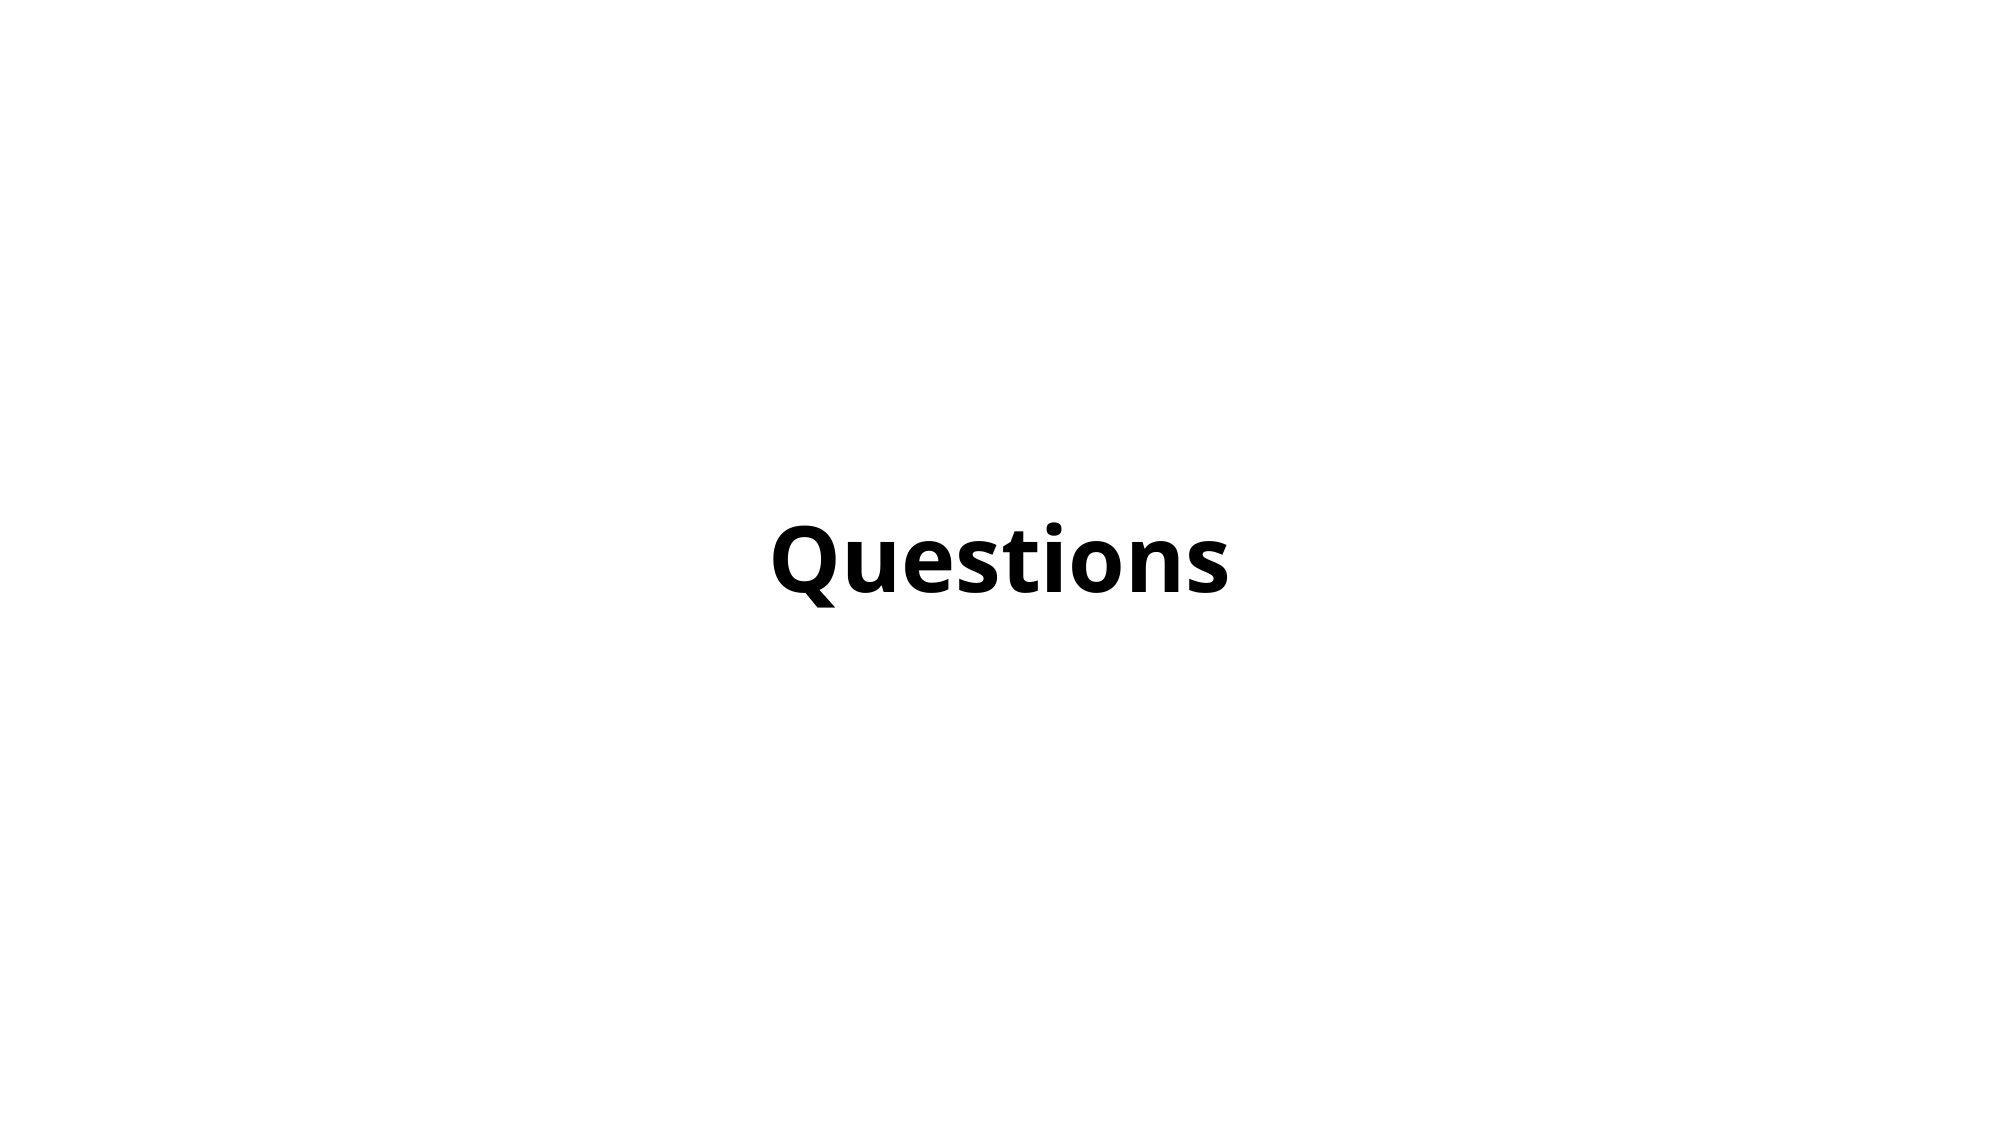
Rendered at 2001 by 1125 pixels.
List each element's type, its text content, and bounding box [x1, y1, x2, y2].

title Questions [137, 453, 1863, 672]
